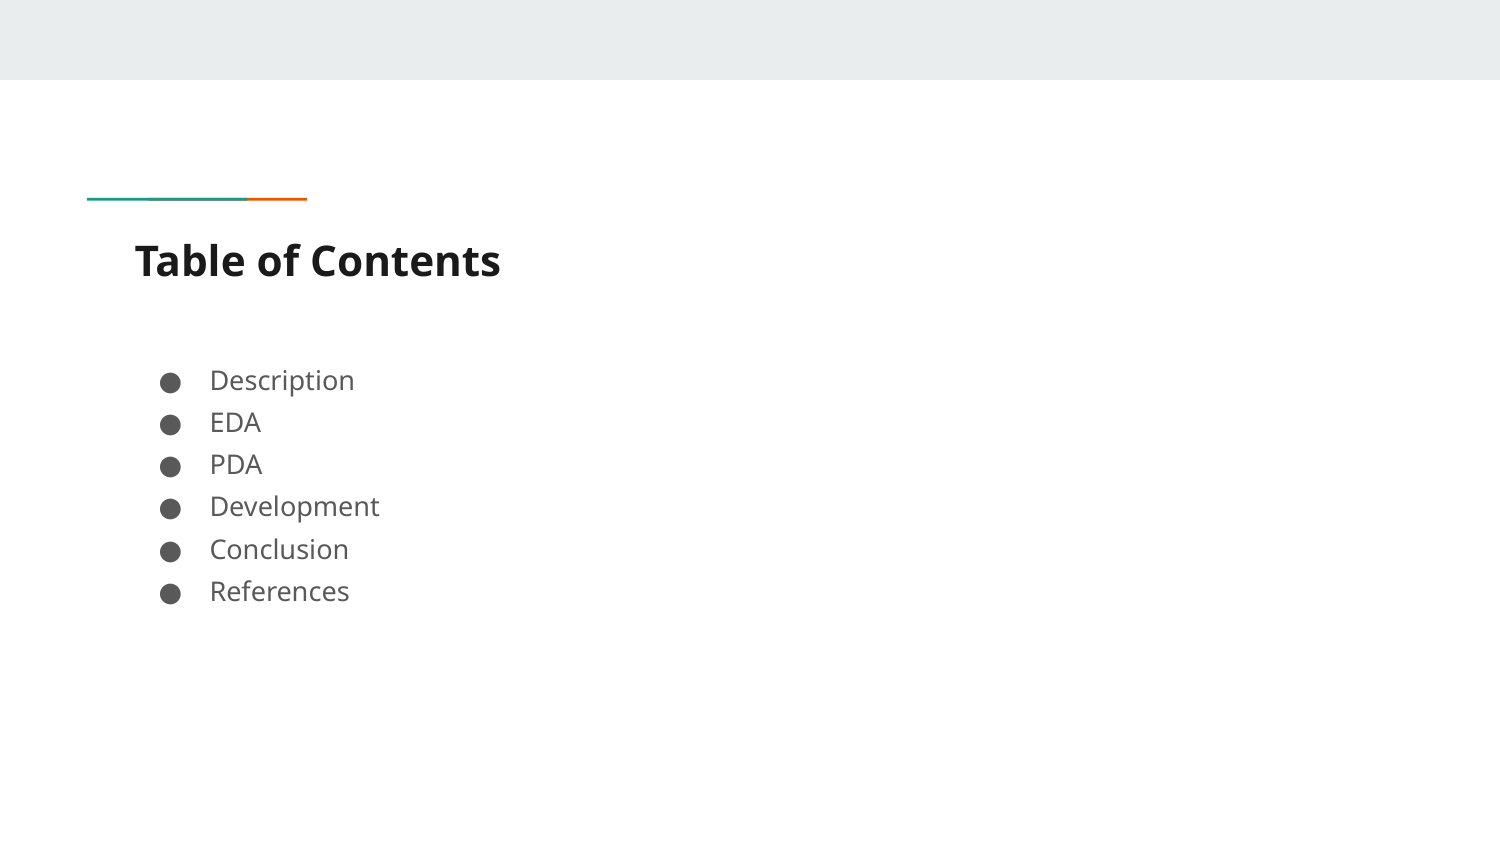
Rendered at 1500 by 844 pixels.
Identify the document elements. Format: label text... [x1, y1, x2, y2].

list Description EDA PDA Development Conclusion References [119, 341, 1381, 712]
title Table of Contents [119, 216, 1381, 305]
